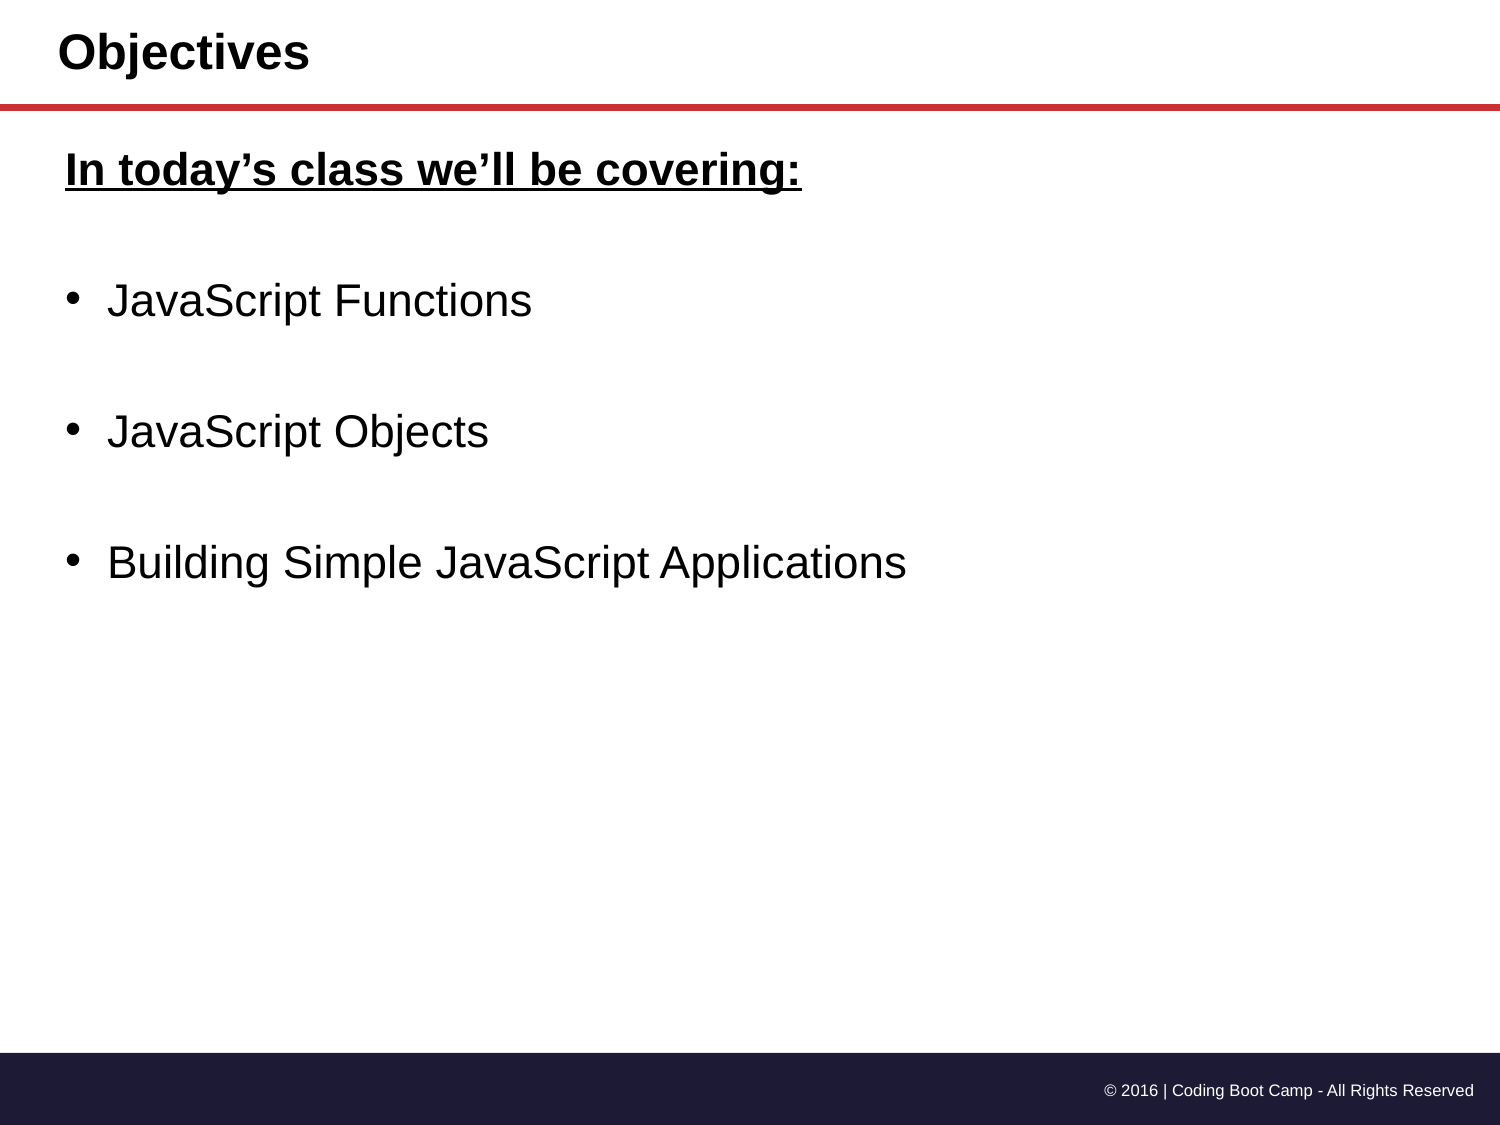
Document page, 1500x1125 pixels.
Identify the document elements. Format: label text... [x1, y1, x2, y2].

text_box In today’s class we’ll be covering: JavaScript Functions JavaScript Objects Building Simple JavaScript Applications [49, 124, 1484, 668]
title Objectives [49, 0, 948, 108]
